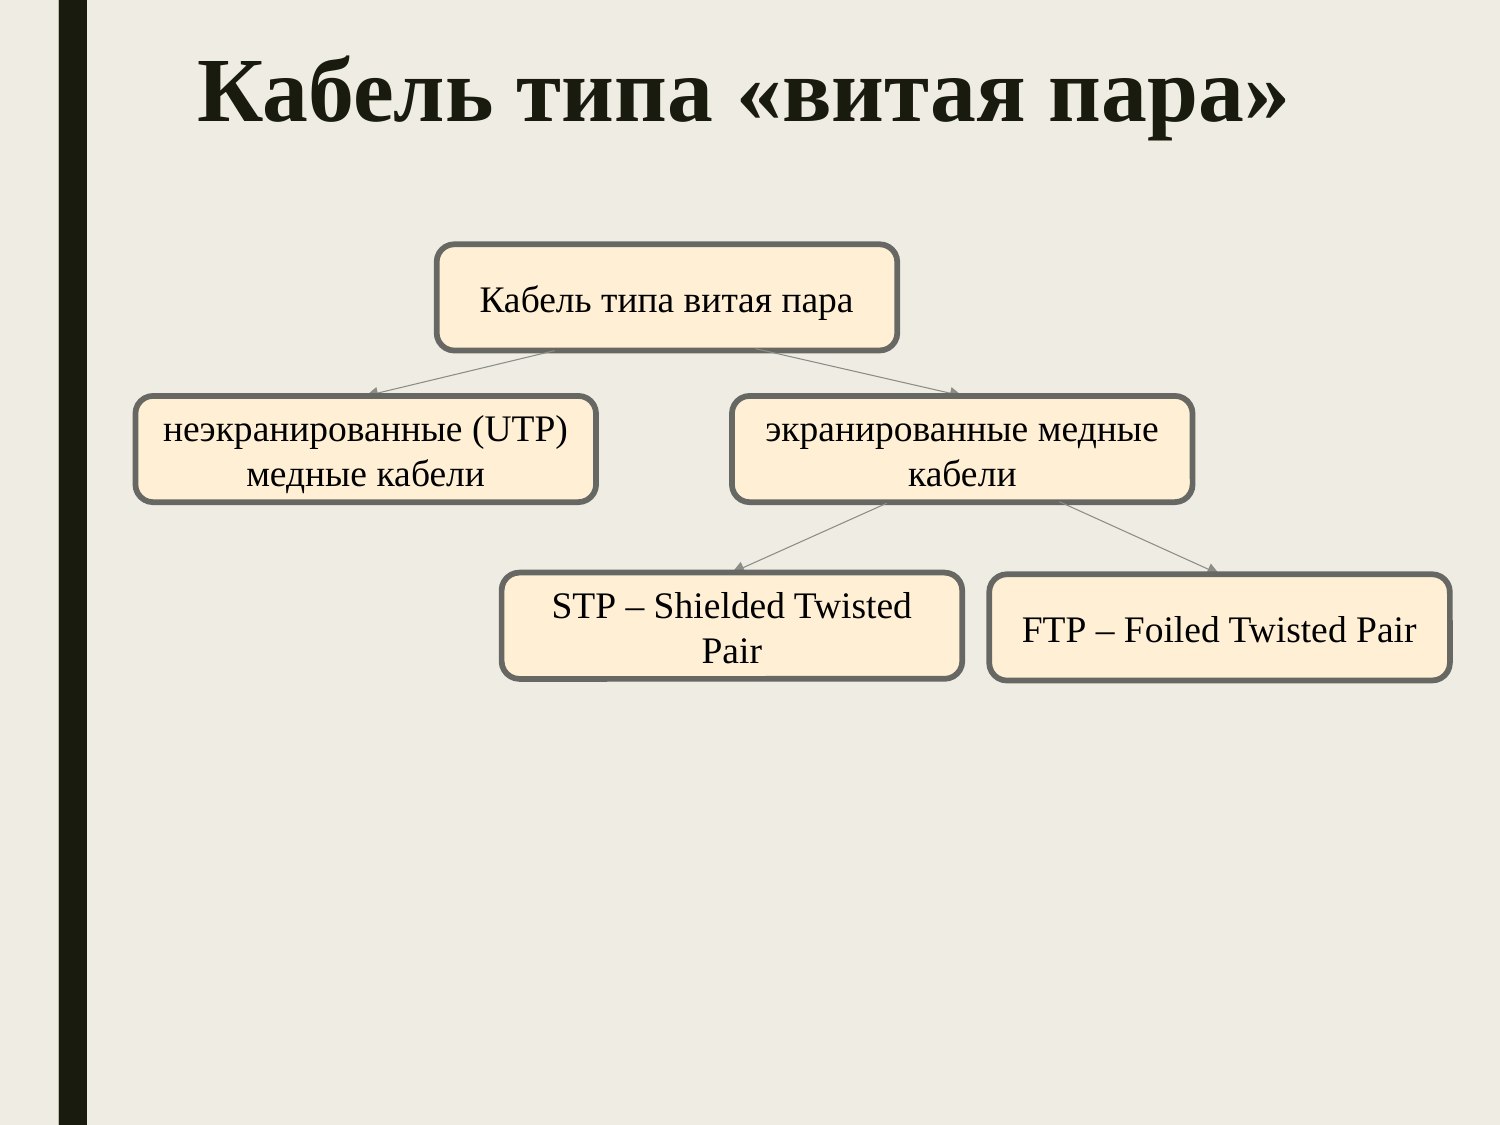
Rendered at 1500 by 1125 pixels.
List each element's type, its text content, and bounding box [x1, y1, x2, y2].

text_box Кабель типа витая пара [433, 241, 901, 354]
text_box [1059, 501, 1220, 575]
text_box экранированные медные кабели [729, 393, 1196, 506]
text_box FTP – Foiled Twisted Pair [986, 571, 1453, 684]
text_box неэкранированные (UTP) медные кабели [132, 393, 599, 506]
text_box Кабель типа «витая пара» [182, 36, 1365, 174]
text_box STP – Shielded Twisted Pair [498, 569, 966, 682]
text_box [365, 350, 555, 396]
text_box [755, 348, 963, 396]
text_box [731, 503, 887, 573]
